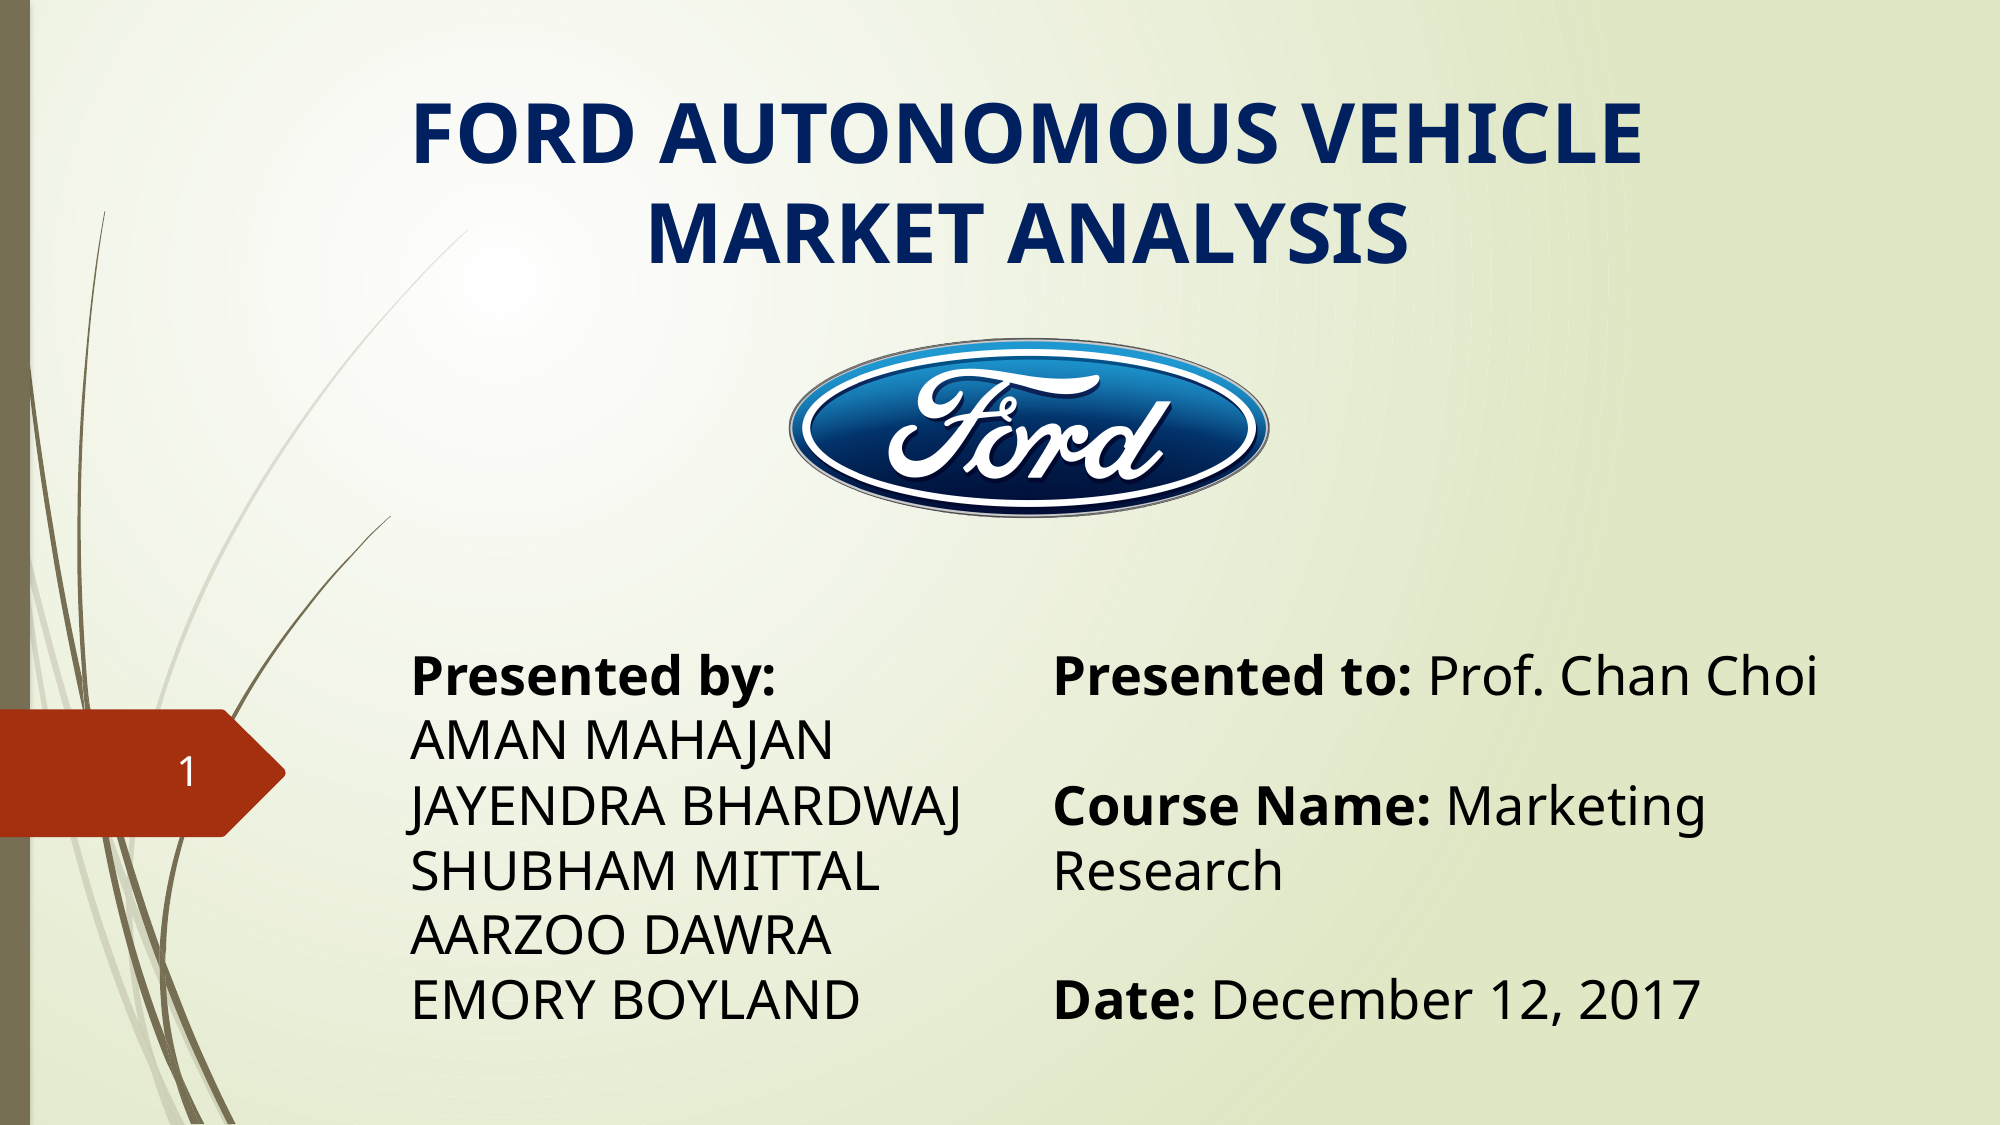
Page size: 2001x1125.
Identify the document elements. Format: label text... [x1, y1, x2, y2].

text_box FORD AUTONOMOUS VEHICLE MARKET ANALYSIS [389, 73, 1666, 288]
picture [687, 235, 1368, 619]
slide_number 1 [87, 743, 216, 803]
text_box Presented by: AMAN MAHAJAN JAYENDRA BHARDWAJ SHUBHAM MITTAL AARZOO DAWRA EMORY BOYLAND [395, 633, 980, 1039]
text_box Presented to: Prof. Chan Choi Course Name: Marketing Research Date: December 12, 2017 [1038, 633, 1898, 1103]
